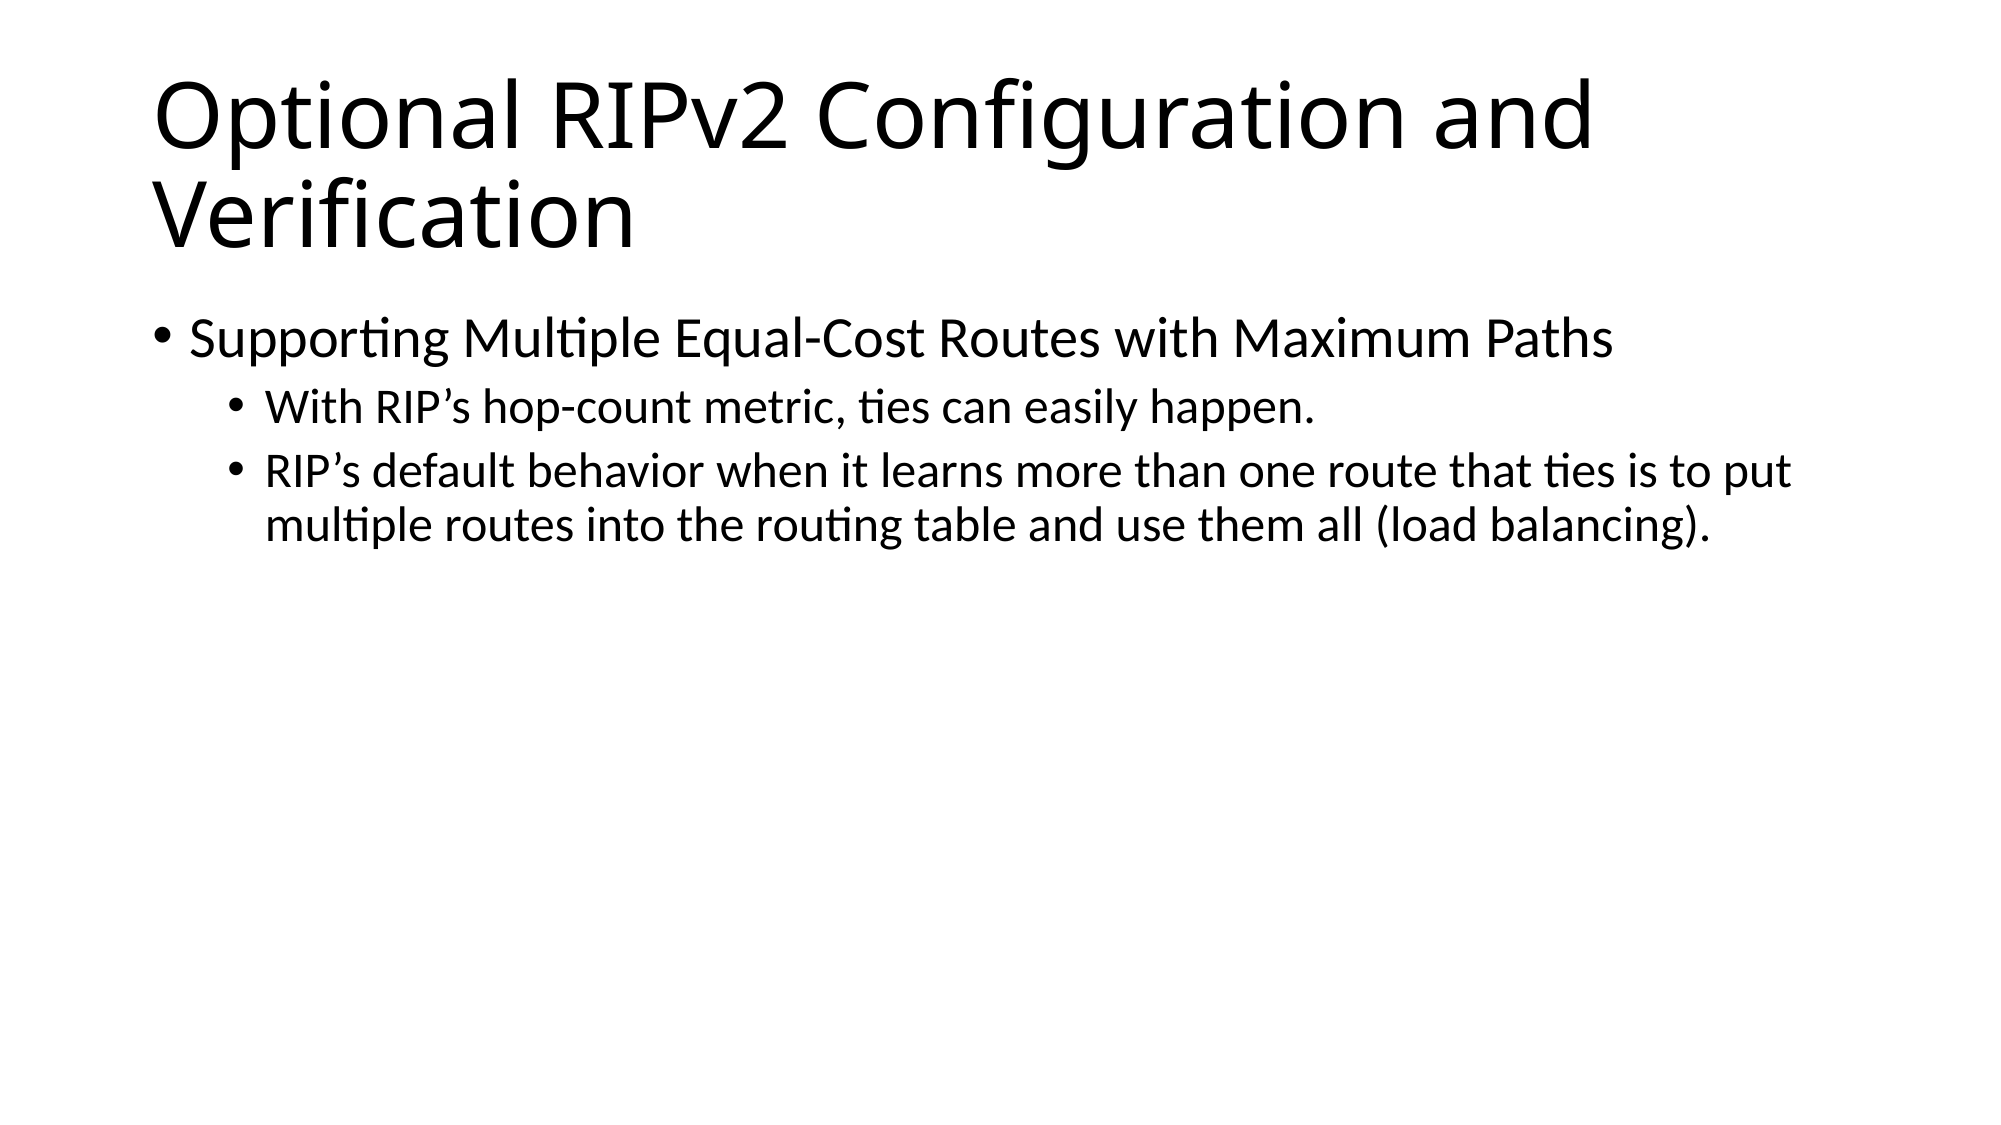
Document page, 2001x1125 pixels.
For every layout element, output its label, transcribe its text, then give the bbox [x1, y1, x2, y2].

list Supporting Multiple Equal-Cost Routes with Maximum Paths With RIP’s hop-count metric, ties can easily happen. RIP’s default behavior when it learns more than one route that ties is to put multiple routes into the routing table and use them all (load balancing). [137, 299, 1863, 1014]
title Optional RIPv2 Configuration and Verification [137, 59, 1863, 278]
